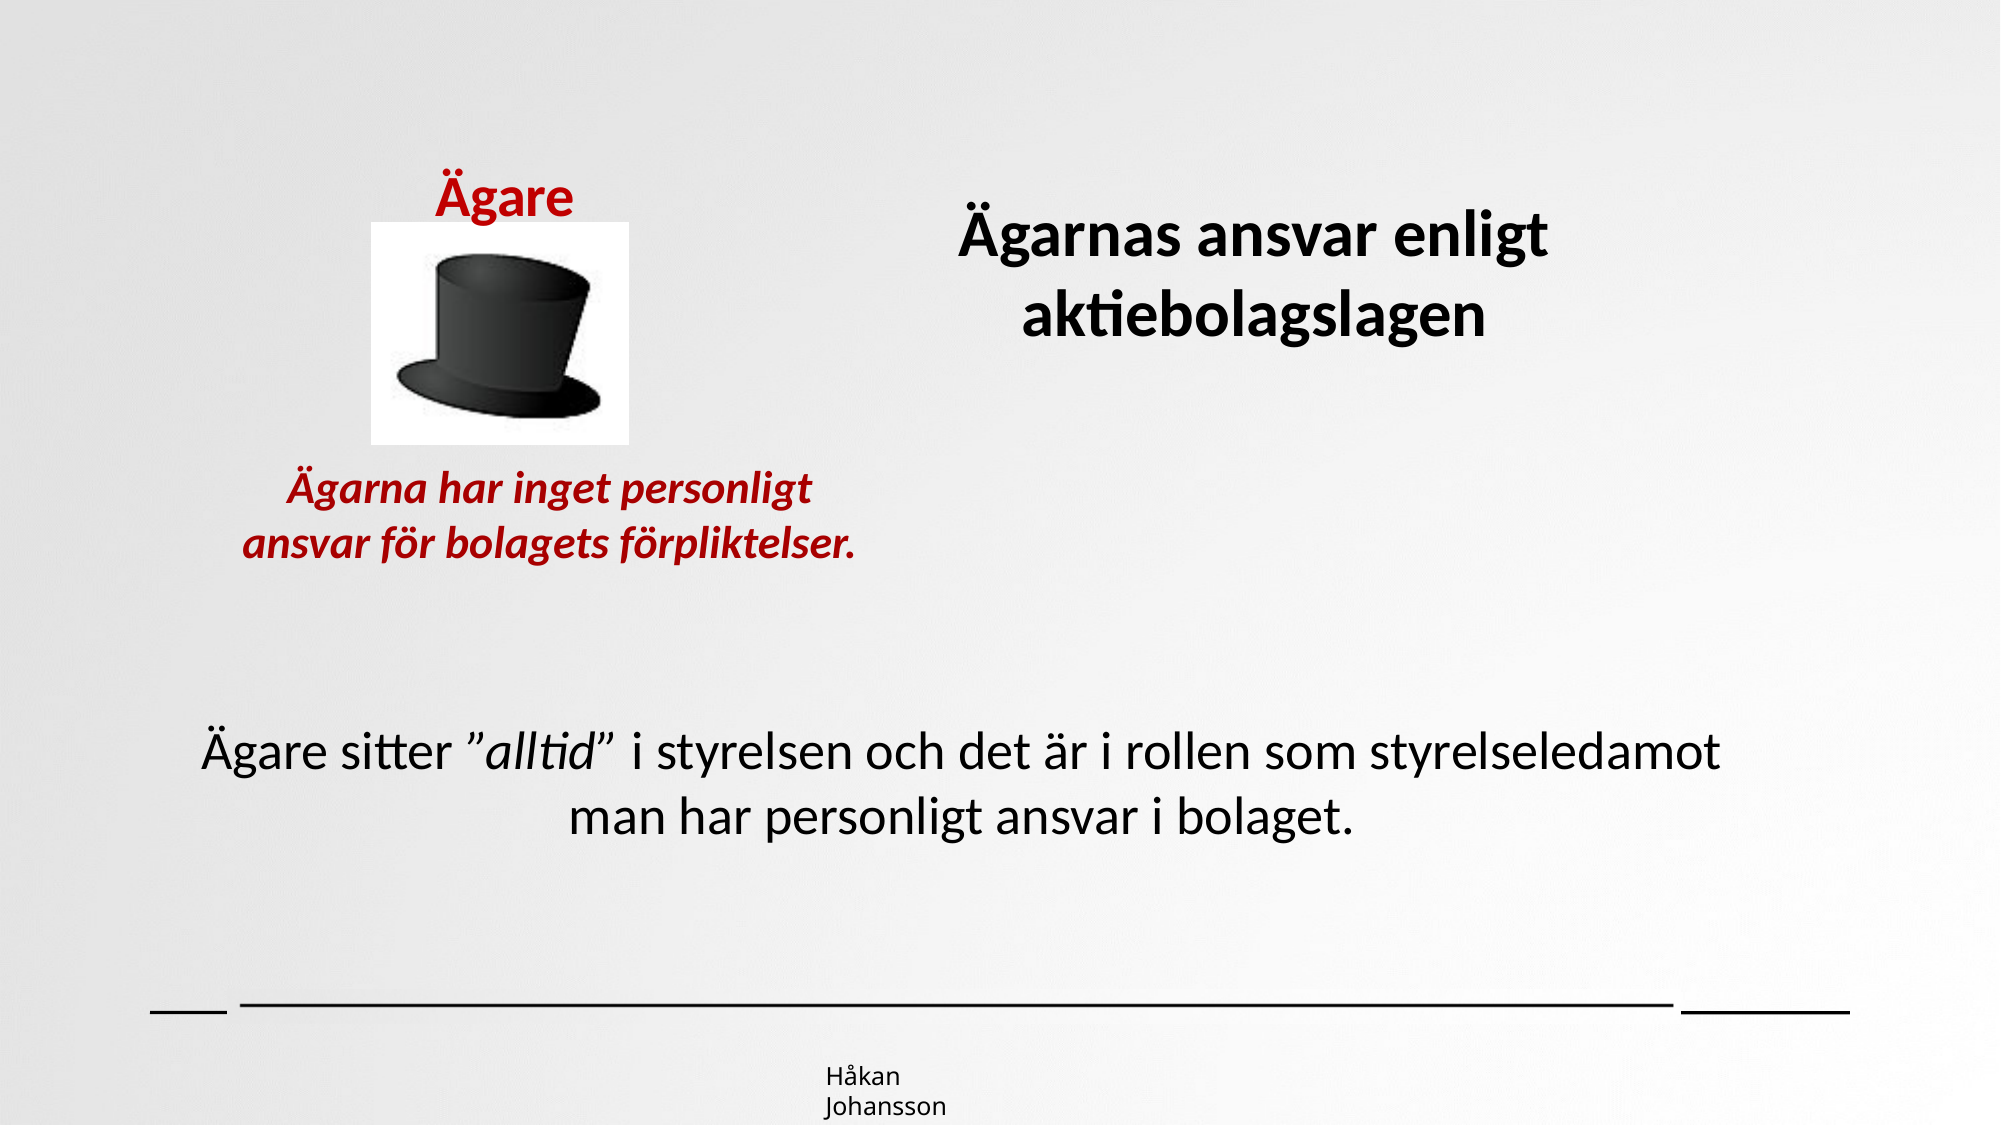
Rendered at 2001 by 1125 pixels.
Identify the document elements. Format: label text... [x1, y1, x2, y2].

text_box Ägare [420, 151, 621, 220]
text_box Ägarna har inget personligt ansvar för bolagets förpliktelser. [227, 450, 873, 575]
text_box Ägarnas ansvar enligt aktiebolagslagen [849, 182, 1660, 357]
picture [0, 0, 2001, 1125]
text_box Ägare sitter ”alltid” i styrelsen och det är i rollen som styrelseledamot man har personligt ansvar i bolaget. [169, 708, 1756, 853]
text_box Håkan Johansson [810, 1032, 1036, 1125]
